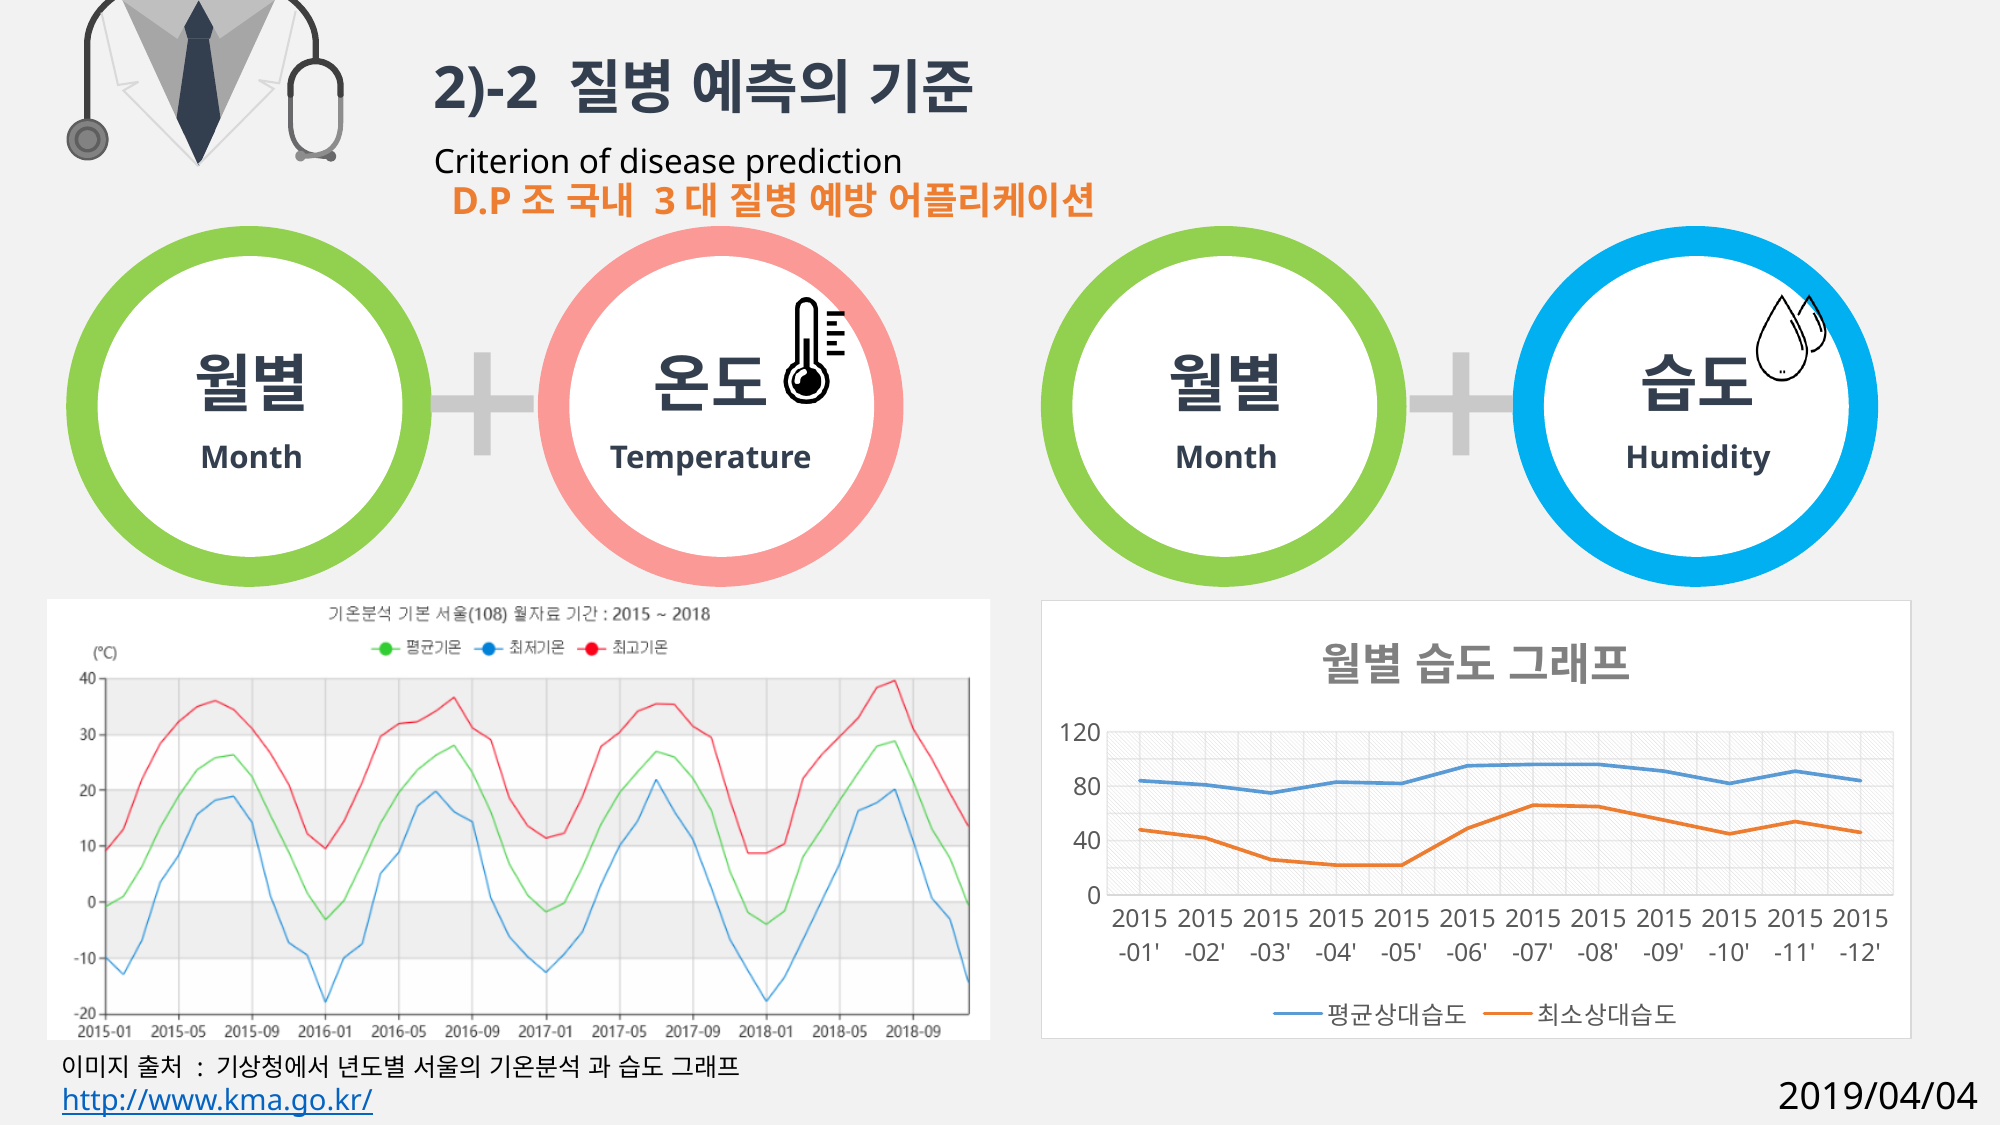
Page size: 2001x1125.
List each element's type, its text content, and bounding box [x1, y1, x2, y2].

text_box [66, 0, 344, 167]
text_box [1057, 483, 1391, 588]
text_box 온도 Temperature [487, 298, 935, 483]
text_box [589, 483, 855, 558]
text_box D.P조 국내 3대 질병 예방 어플리케이션 [436, 169, 1111, 230]
text_box [614, 255, 828, 298]
text_box 2019/04/04 [1763, 1064, 1993, 1125]
text_box [101, 224, 397, 298]
text_box [1092, 483, 1358, 558]
text_box [1564, 483, 1829, 558]
text_box 월별 Month [990, 298, 1462, 483]
text_box [82, 483, 416, 588]
text_box [1528, 483, 1862, 588]
picture [759, 297, 867, 404]
text_box [430, 351, 535, 456]
text_box 습도 Humidity [1462, 298, 1934, 483]
text_box [1589, 255, 1796, 298]
text_box [554, 483, 888, 588]
text_box 이미지 출처 : 기상청에서 년도별 서울의 기온분석 과 습도 그래프 http://www.kma.go.kr/ [47, 1043, 867, 1125]
text_box [1409, 351, 1514, 456]
text_box [1117, 255, 1332, 298]
text_box [1076, 224, 1372, 298]
text_box [142, 255, 358, 298]
text_box [117, 483, 383, 558]
text_box 월별 Month [15, 298, 487, 483]
text_box 2)-2 질병 예측의 기준 Criterion of disease prediction [419, 7, 1424, 188]
picture [47, 599, 991, 1040]
text_box [1547, 224, 1843, 298]
chart [1040, 599, 1912, 1040]
picture [1752, 291, 1830, 384]
text_box [573, 230, 869, 298]
